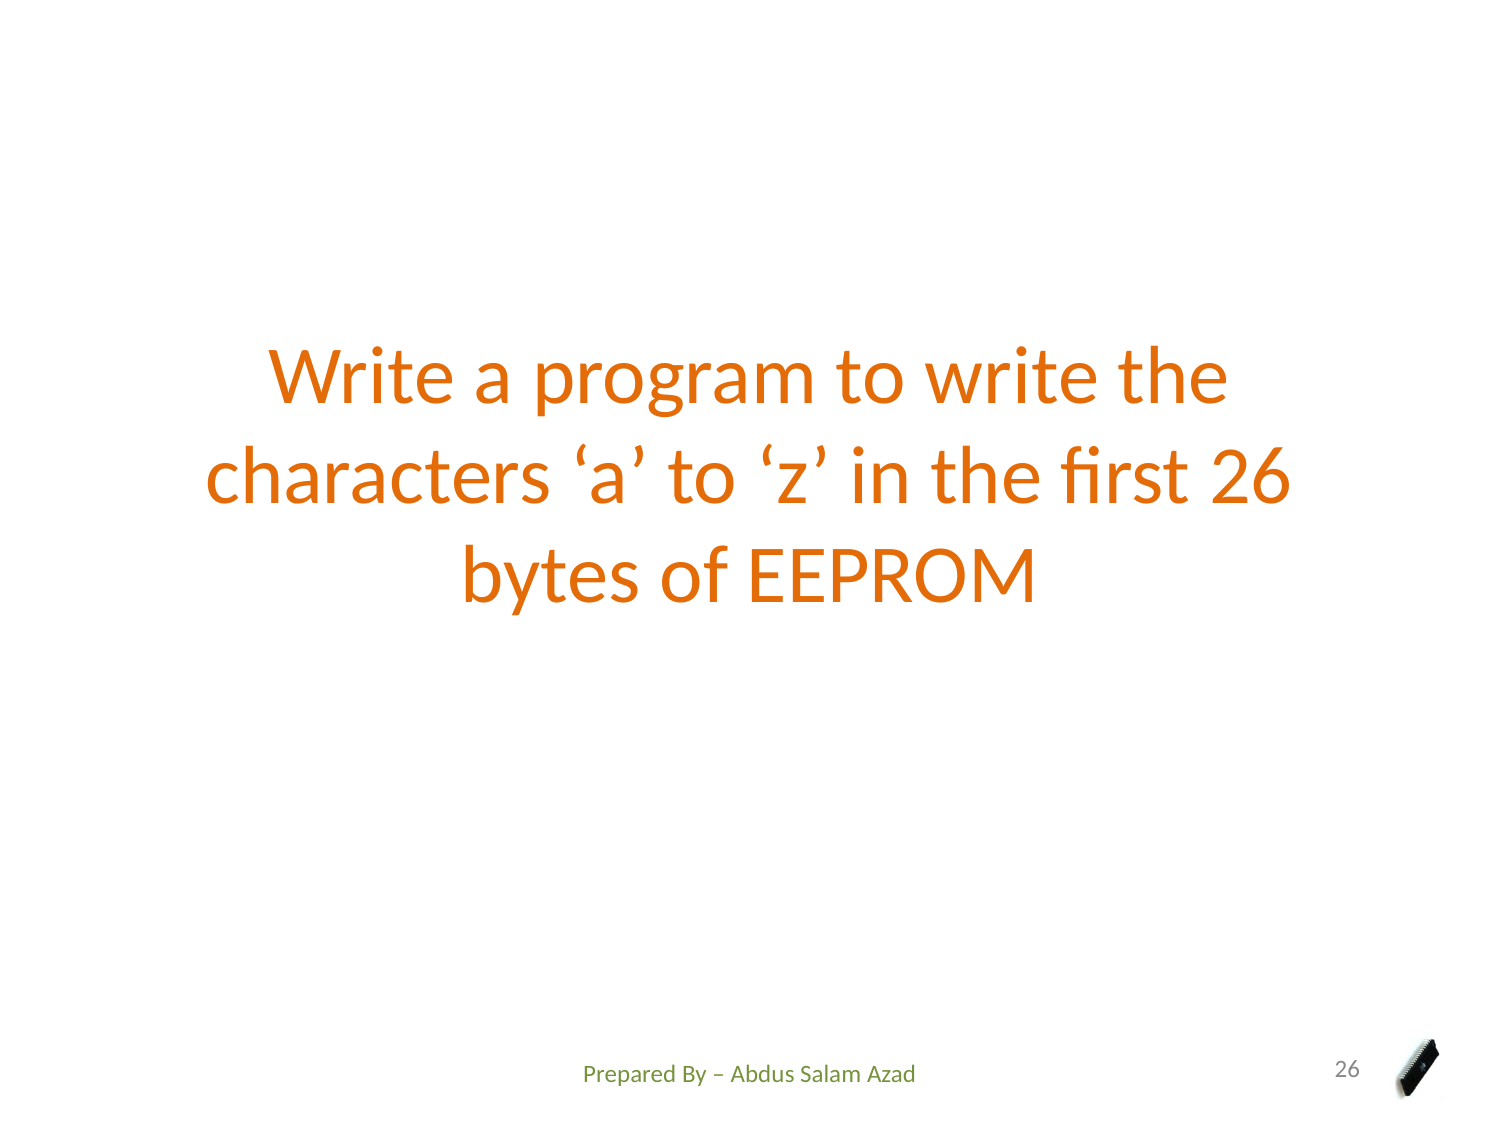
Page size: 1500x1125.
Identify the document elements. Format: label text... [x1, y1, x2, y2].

slide_number 26 [1025, 1037, 1375, 1098]
picture [1387, 1037, 1450, 1100]
footer Prepared By – Abdus Salam Azad [512, 1042, 988, 1103]
title Write a program to write the characters ‘a’ to ‘z’ in the first 26 bytes of EEPROM [112, 349, 1388, 591]
